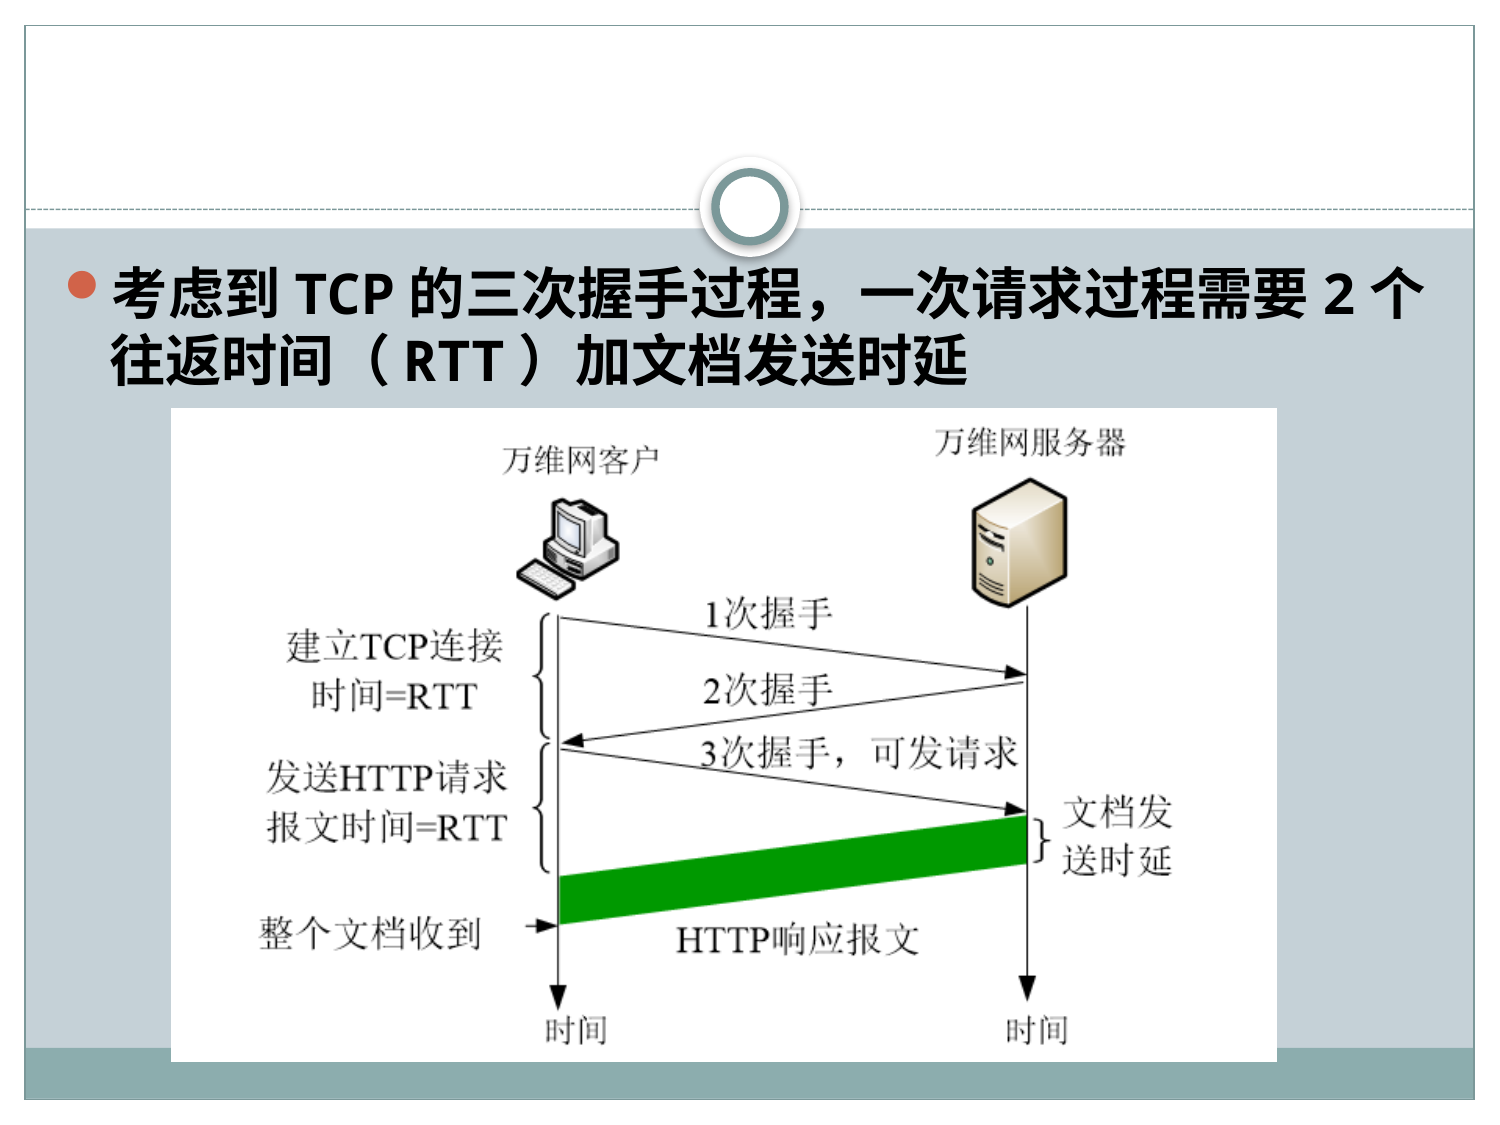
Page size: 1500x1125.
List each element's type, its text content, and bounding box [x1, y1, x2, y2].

list 考虑到TCP的三次握手过程，一次请求过程需要2个往返时间（RTT）加文档发送时延 [49, 250, 1445, 1001]
picture [170, 408, 1277, 1063]
